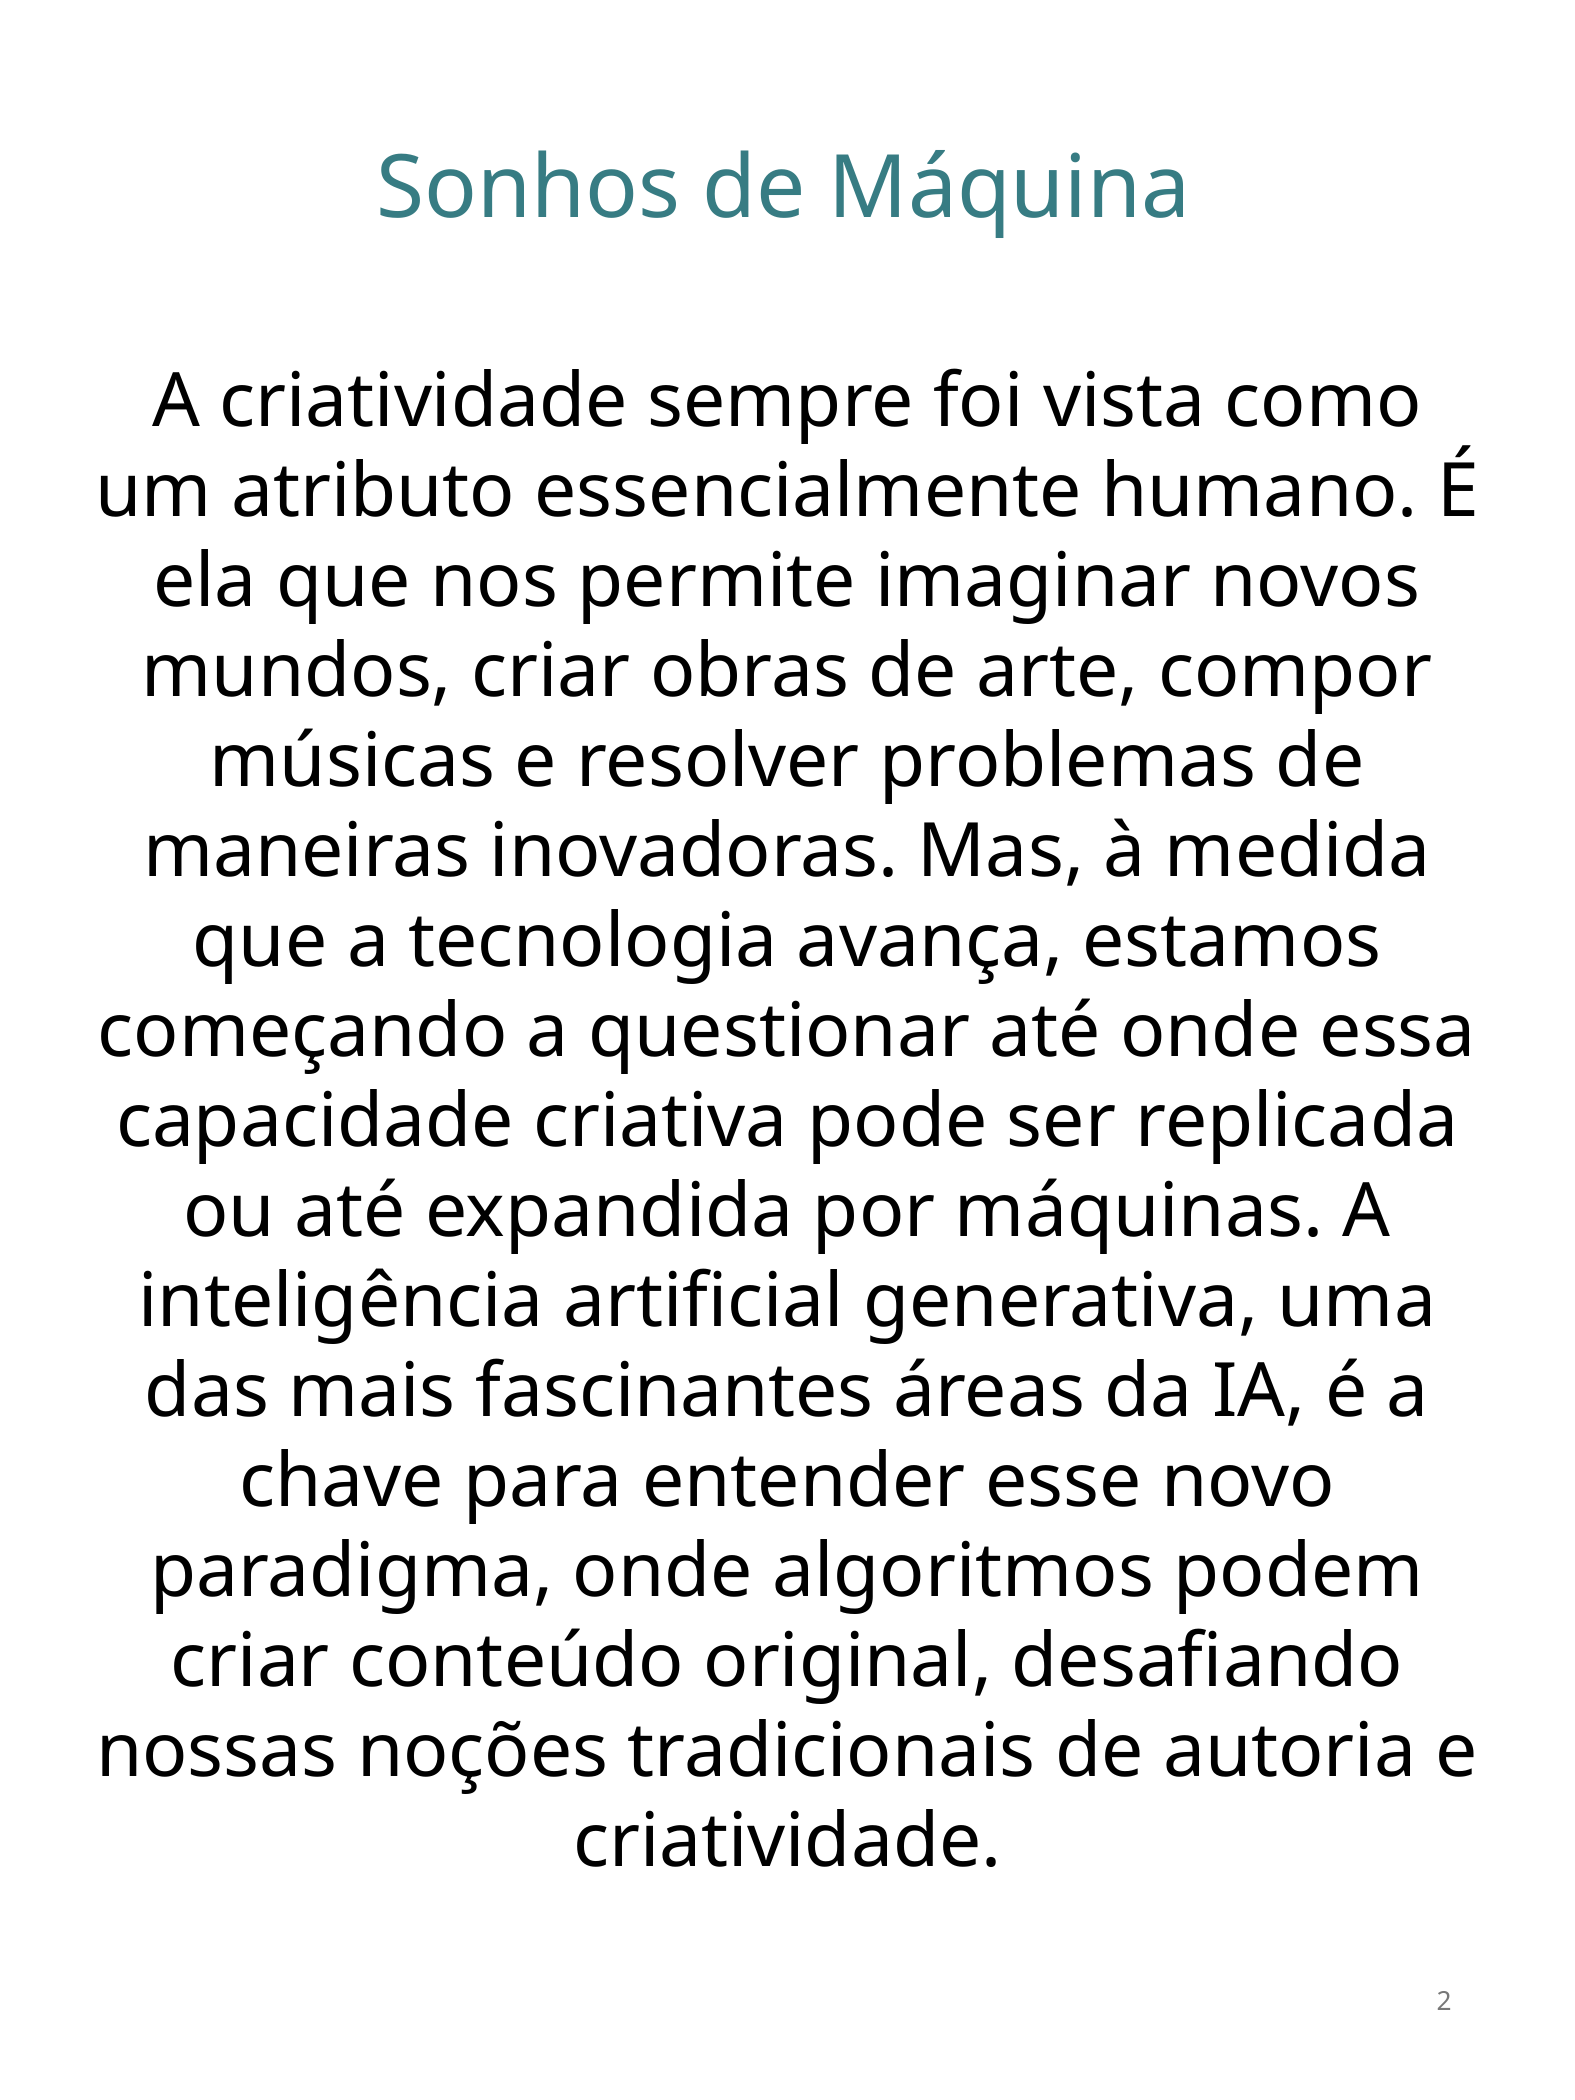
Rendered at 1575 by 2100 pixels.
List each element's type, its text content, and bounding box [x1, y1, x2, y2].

slide_number 2 [1112, 1946, 1467, 2059]
text_box Sonhos de Máquina [0, 122, 1575, 242]
text_box A criatividade sempre foi vista como um atributo essencialmente humano. É ela que nos permite imaginar novos mundos, criar obras de arte, compor músicas e resolver problemas de maneiras inovadoras. Mas, à medida que a tecnologia avança, estamos começando a questionar até onde essa capacidade criativa pode ser replicada ou até expandida por máquinas. A inteligência artificial generativa, uma das mais fascinantes áreas da IA, é a chave para entender esse novo paradigma, onde algoritmos podem criar conteúdo original, desafiando nossas noções tradicionais de autoria e criatividade. [76, 344, 1499, 1890]
